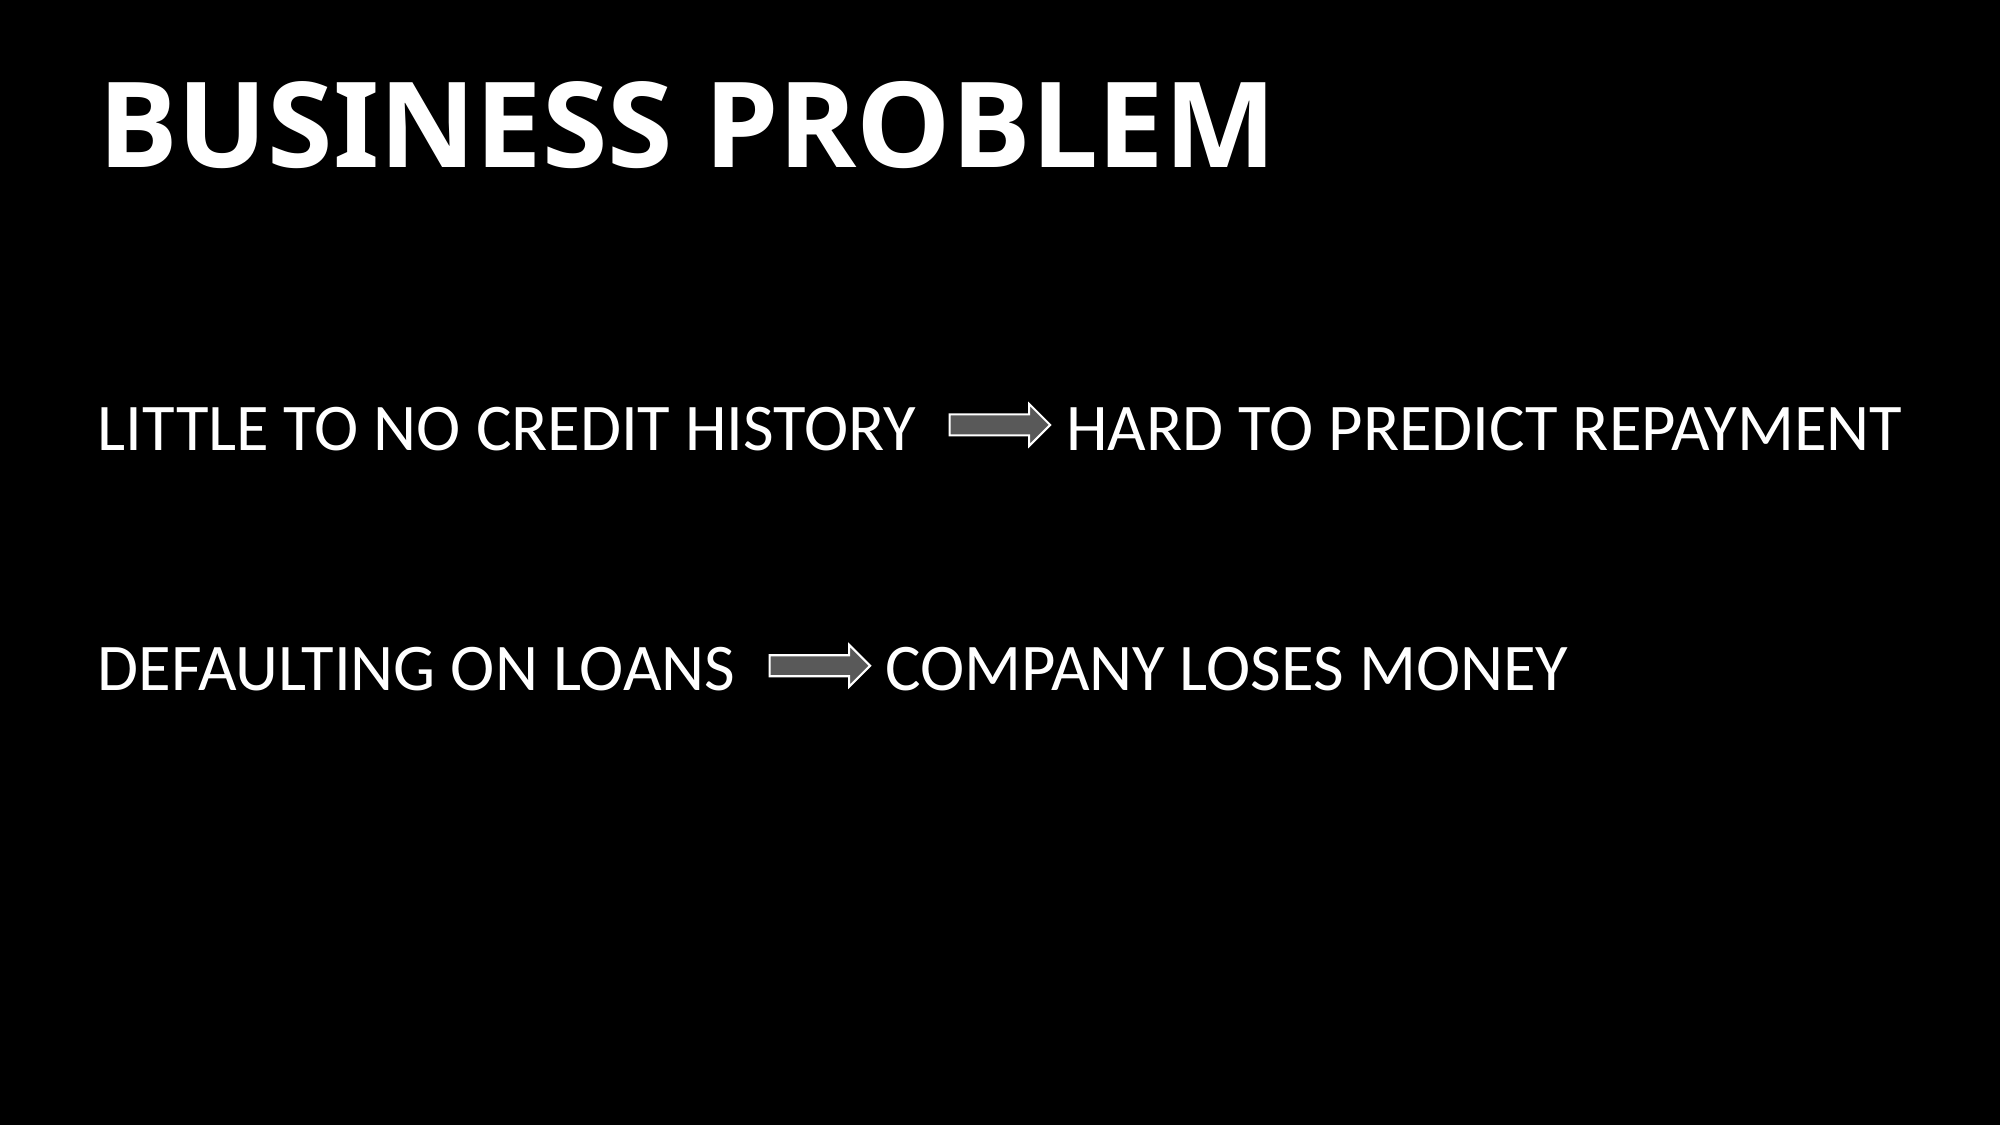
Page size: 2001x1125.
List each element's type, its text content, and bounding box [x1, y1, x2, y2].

text_box [768, 642, 872, 690]
text_box [948, 401, 1052, 449]
title BUSINESS PROBLEM [83, 57, 1584, 201]
text_box LITTLE TO NO CREDIT HISTORY HARD TO PREDICT REPAYMENT DEFAULTING ON LOANS COMPANY LOSES MONEY [83, 376, 1949, 756]
